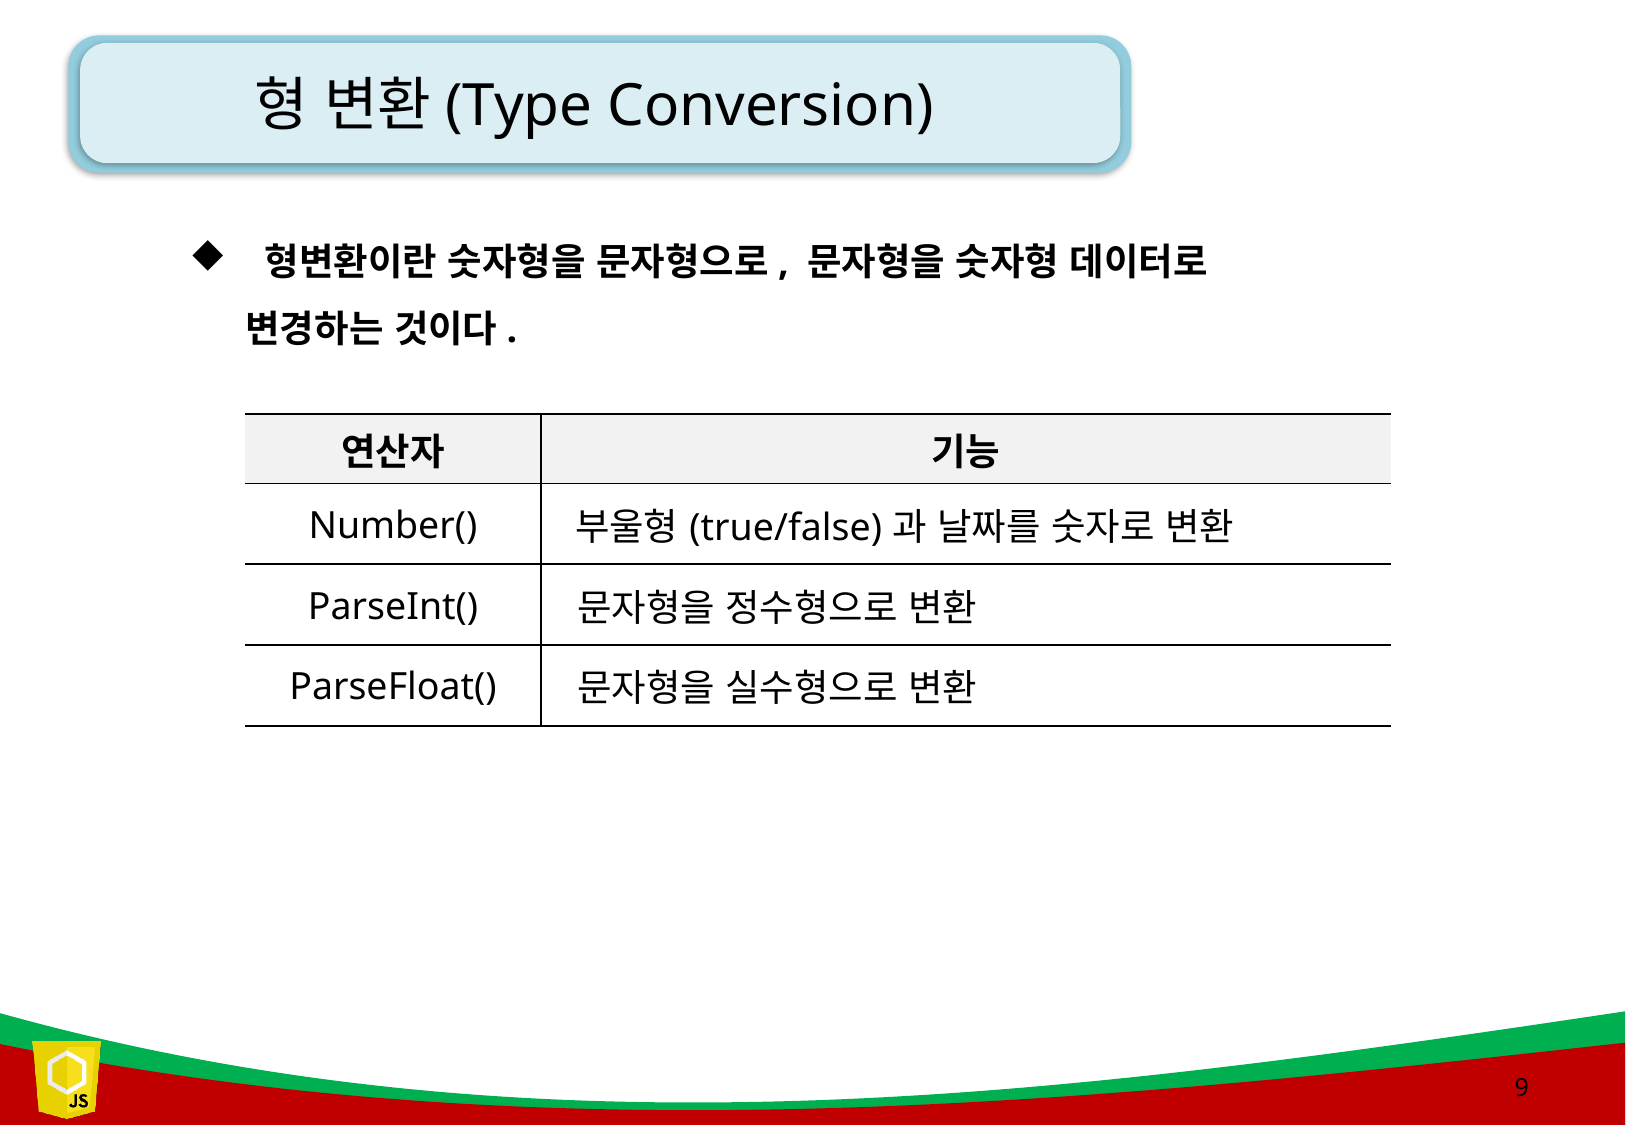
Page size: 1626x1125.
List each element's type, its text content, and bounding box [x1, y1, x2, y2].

table_header 연산자 [245, 415, 540, 483]
table_cell 문자형을 정수형으로 변환 [542, 565, 1391, 644]
table_cell ParseFloat() [245, 646, 540, 725]
table_header 기능 [542, 415, 1391, 483]
title 형 변환(Type Conversion) [68, 32, 1121, 173]
picture [32, 1041, 101, 1119]
table_cell 문자형을 실수형으로 변환 [542, 646, 1391, 725]
table_cell 부울형(true/false)과 날짜를 숫자로 변환 [542, 484, 1391, 563]
slide_number 9 [1452, 1058, 1544, 1119]
table_cell ParseInt() [245, 565, 540, 644]
table_cell Number() [245, 484, 540, 563]
text_box 형변환이란 숫자형을 문자형으로, 문자형을 숫자형 데이터로 변경하는 것이다. [174, 208, 1285, 358]
